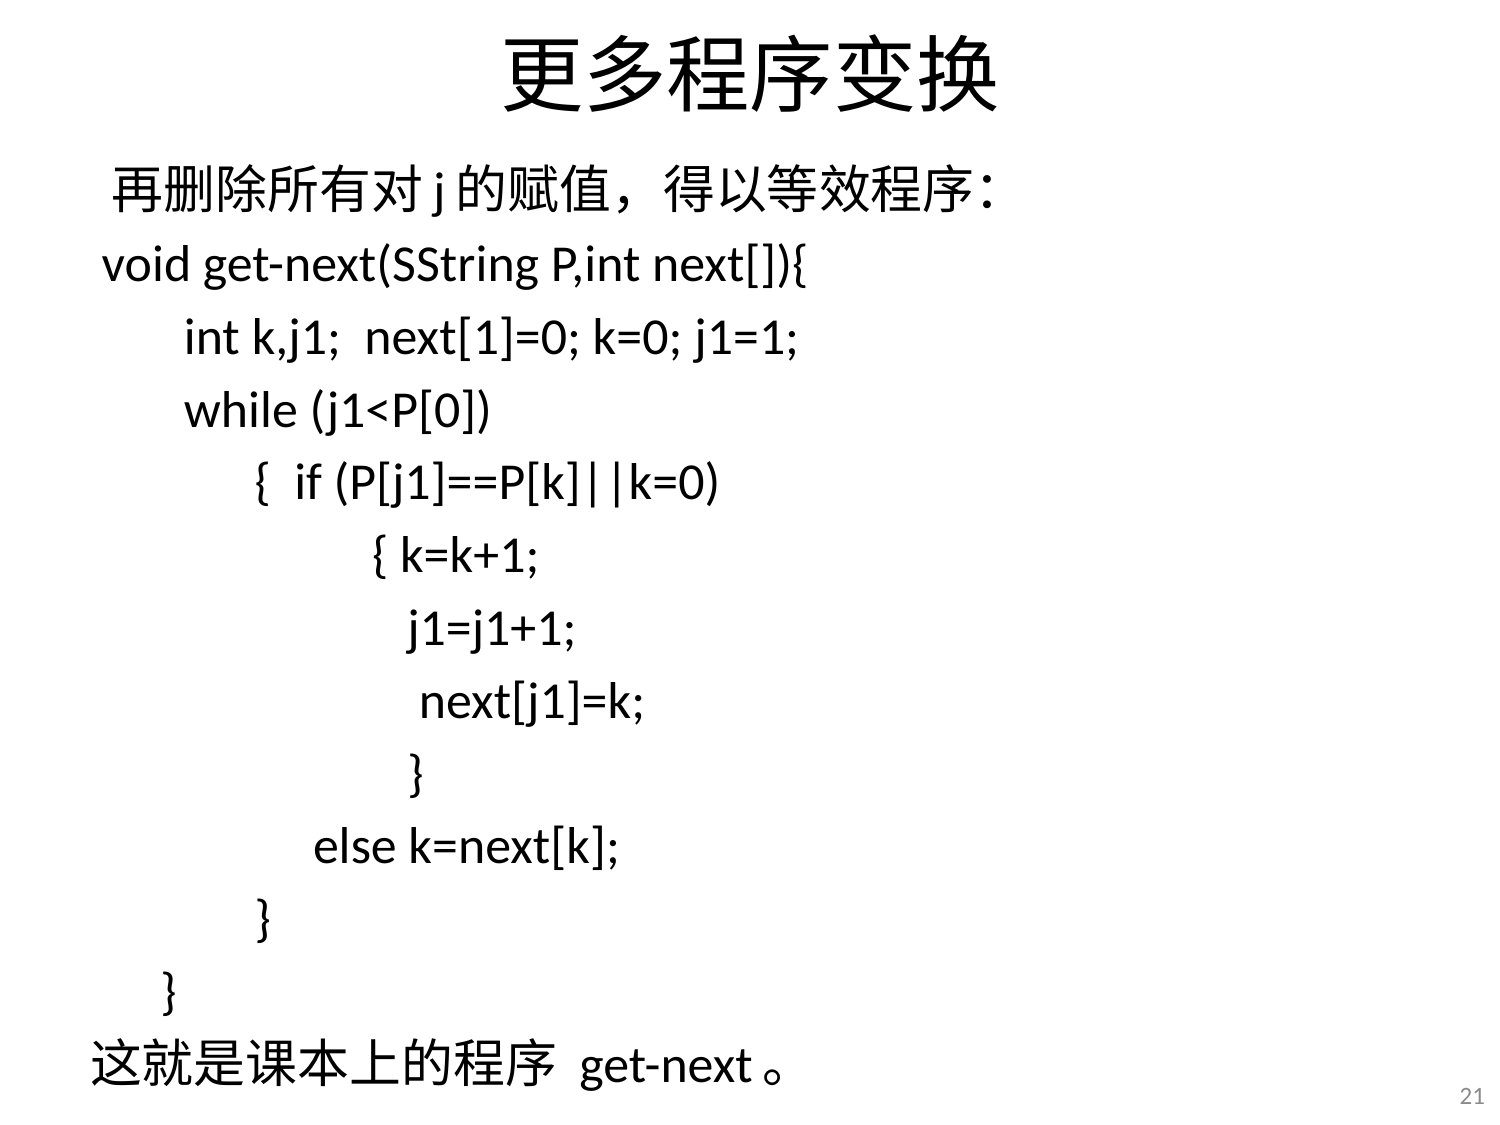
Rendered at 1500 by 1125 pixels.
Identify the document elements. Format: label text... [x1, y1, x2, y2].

list 再删除所有对j的赋值，得以等效程序： void get-next(SString P,int next[]){ int k,j1; next[1]=0; k=0; j1=1; while (j1<P[0]) { if (P[j1]==P[k]||k=0) { k=k+1; j1=j1+1; next[j1]=k; } else k=next[k]; } } 这就是课本上的程序 get-next。 [75, 149, 1425, 1106]
slide_number 21 [1435, 1065, 1500, 1125]
title 更多程序变换 [75, 0, 1425, 149]
